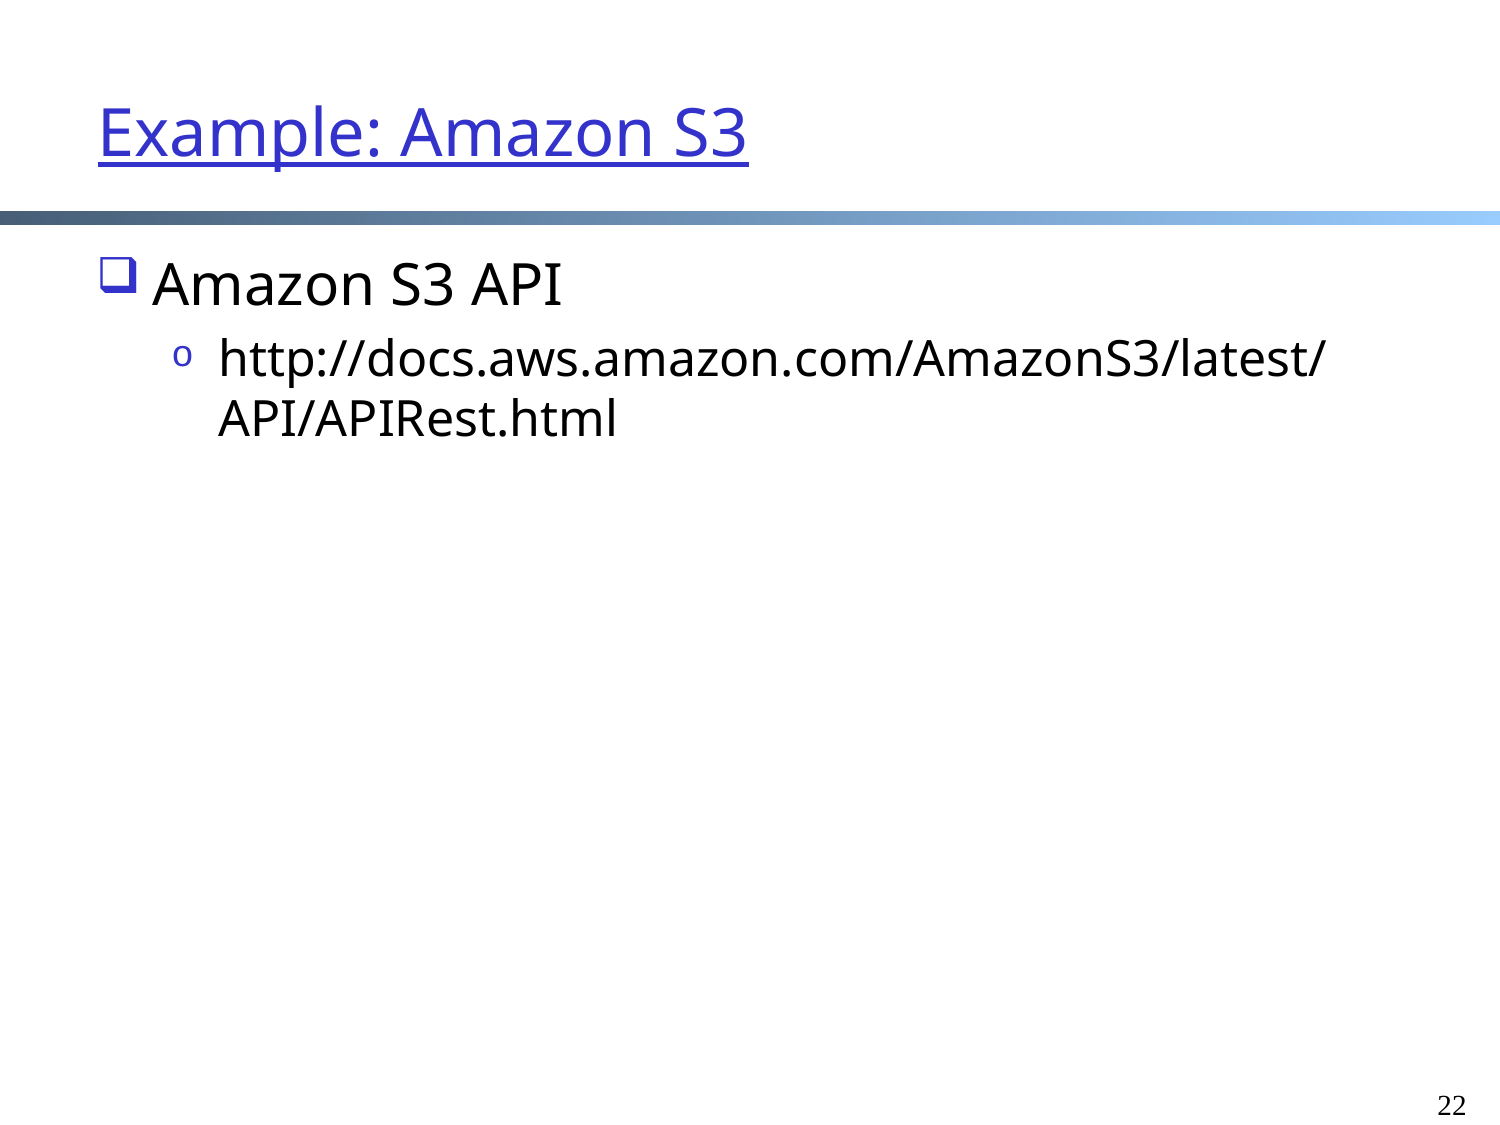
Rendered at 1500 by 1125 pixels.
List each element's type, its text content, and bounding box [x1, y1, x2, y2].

slide_number 22 [1406, 1078, 1482, 1125]
list Amazon S3 API http://docs.aws.amazon.com/AmazonS3/latest/API/APIRest.html [81, 239, 1461, 1002]
title Example: Amazon S3 [82, 61, 1358, 199]
